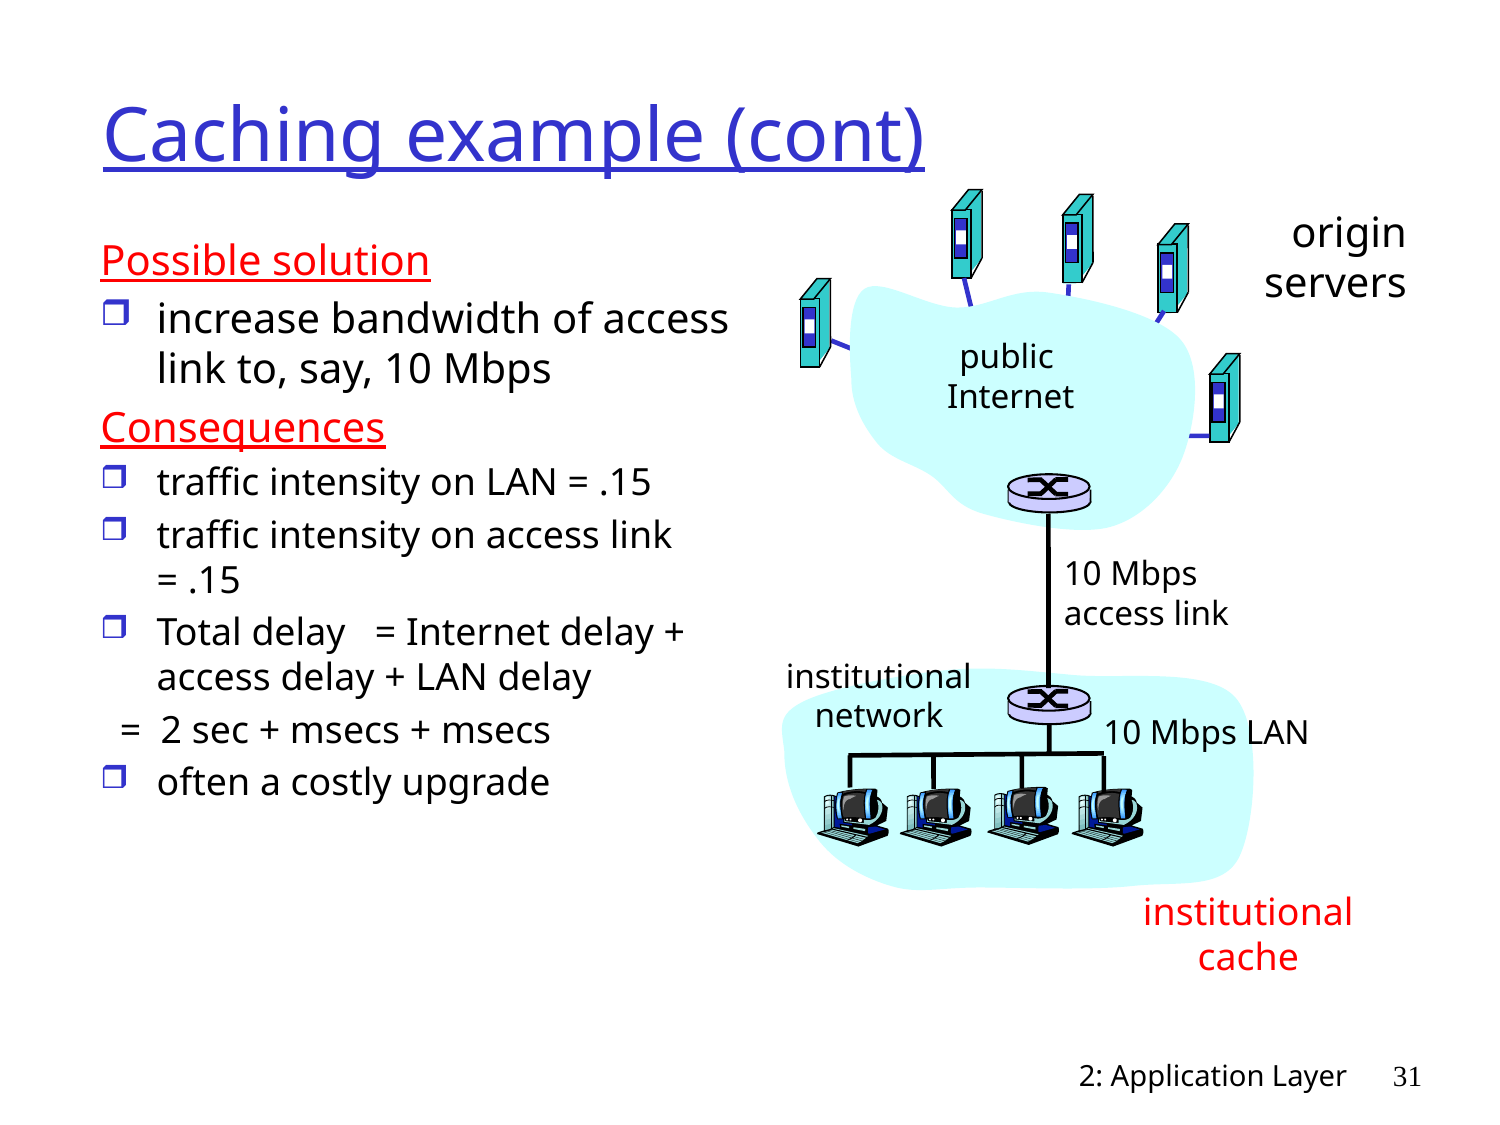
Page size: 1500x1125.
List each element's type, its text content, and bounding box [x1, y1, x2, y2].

text_box 10 Mbps LAN [1088, 704, 1325, 759]
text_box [1007, 685, 1091, 725]
slide_number 31 [1362, 1049, 1438, 1125]
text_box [986, 786, 1061, 846]
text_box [899, 787, 973, 847]
text_box 10 Mbps access link [1049, 545, 1245, 640]
text_box institutional network [770, 647, 987, 742]
text_box [849, 286, 1196, 530]
title Caching example (cont) [87, 37, 1363, 226]
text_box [1157, 223, 1189, 314]
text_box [799, 278, 831, 368]
text_box public Internet [923, 327, 1090, 423]
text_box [1007, 473, 1091, 513]
text_box institutional cache [1128, 880, 1369, 986]
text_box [1071, 787, 1145, 847]
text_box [1209, 353, 1241, 443]
footer 2: Application Layer [887, 1049, 1362, 1125]
text_box origin servers [1249, 198, 1422, 313]
text_box [783, 668, 1254, 891]
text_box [816, 787, 891, 847]
list Possible solution increase bandwidth of access link to, say, 10 Mbps Consequences traffic intensity on LAN = .15 traffic intensity on access link = .15 Total delay = Internet delay + access delay + LAN delay = 2 sec + msecs + msecs often a costly upgrade [85, 226, 769, 990]
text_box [1062, 193, 1094, 284]
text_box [951, 189, 983, 279]
